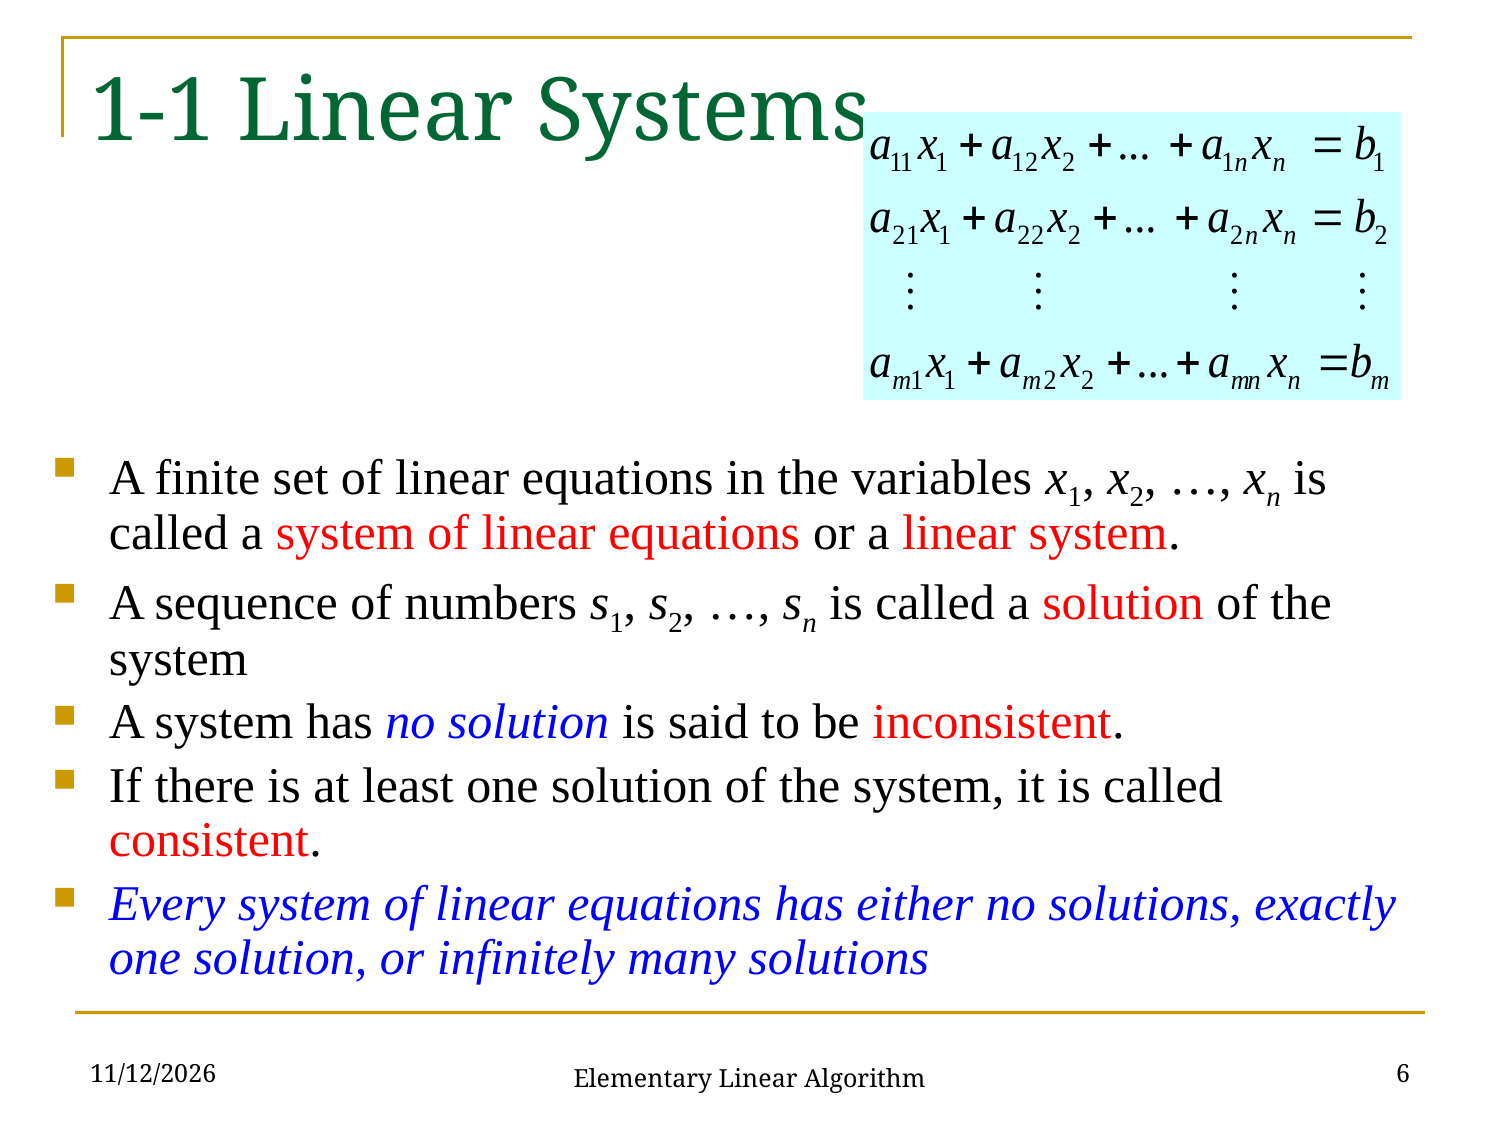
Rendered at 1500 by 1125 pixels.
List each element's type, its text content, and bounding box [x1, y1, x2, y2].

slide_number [74, 1023, 426, 1100]
footer Elementary Linear Algorithm [512, 1024, 988, 1101]
title 1-1 Linear Systems [75, 45, 1425, 233]
slide_number 6 [1074, 1023, 1426, 1100]
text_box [862, 112, 1401, 401]
list A finite set of linear equations in the variables x1, x2, …, xn is called a system of linear equations or a linear system. A sequence of numbers s1, s2, …, sn is called a solution of the system A system has no solution is said to be inconsistent. If there is at least one solution of the system, it is called consistent. Every system of linear equations has either no solutions, exactly one solution, or infinitely many solutions [37, 437, 1463, 981]
